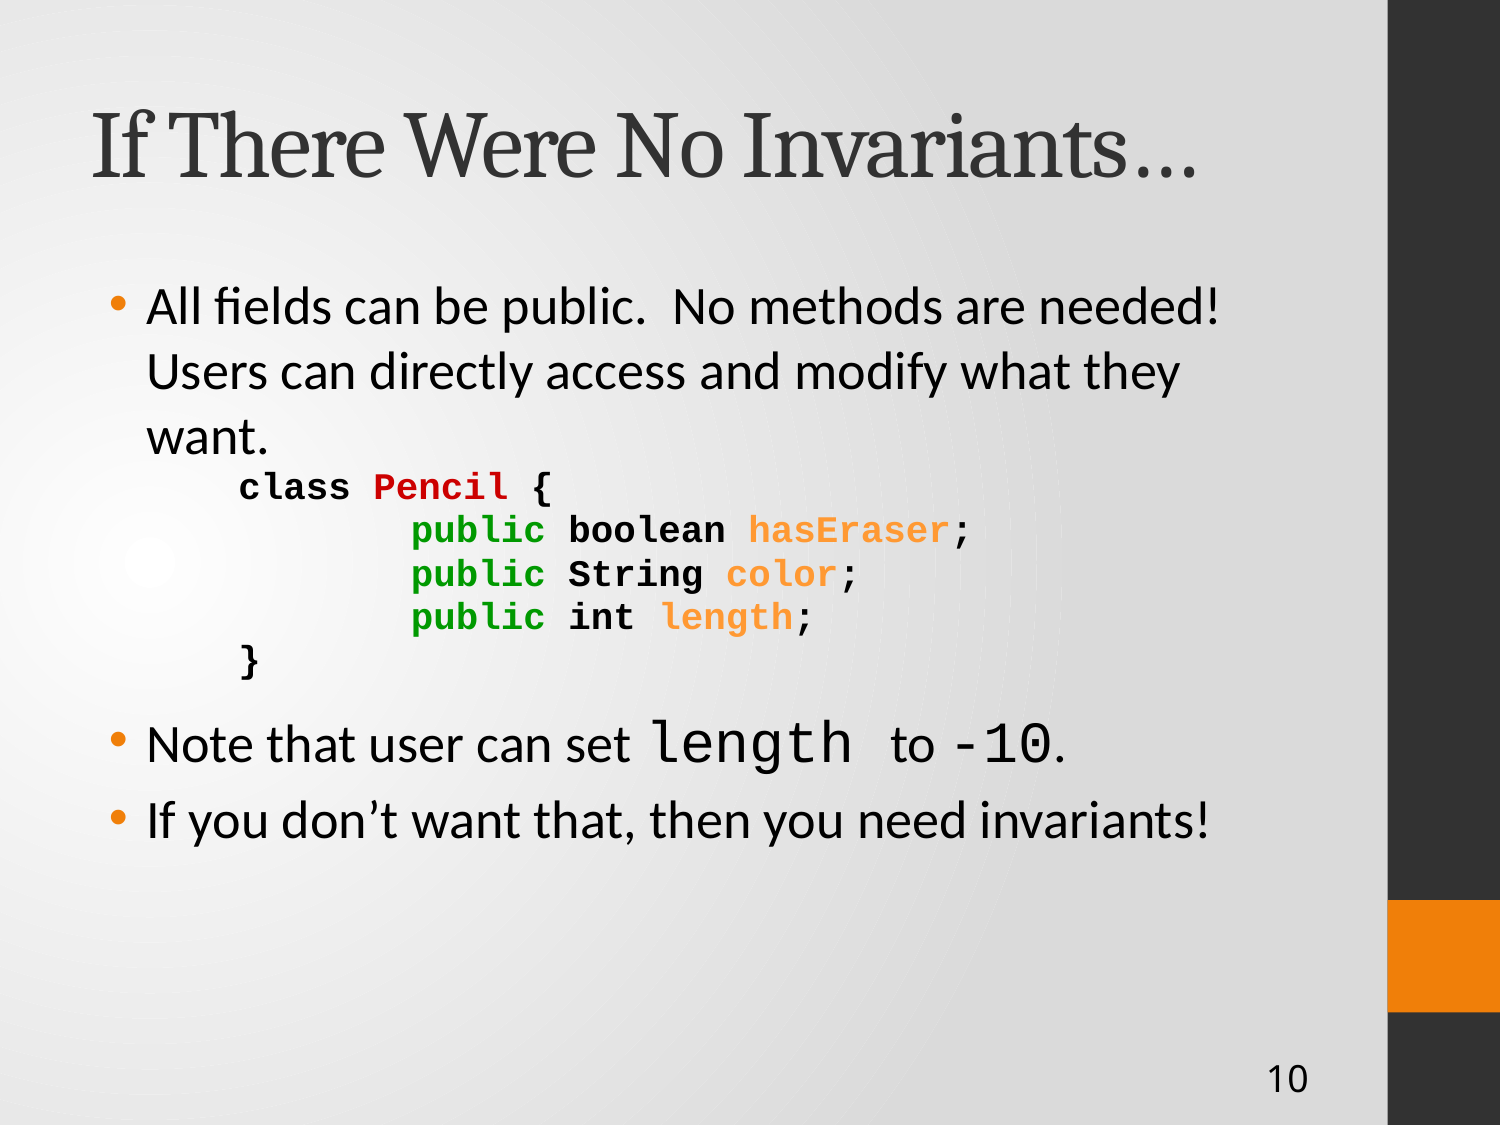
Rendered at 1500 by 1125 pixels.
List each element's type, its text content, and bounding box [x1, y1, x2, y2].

text_box class Pencil { public boolean hasEraser; public String color; public int length; } [146, 462, 1497, 712]
list All fields can be public. No methods are needed! Users can directly access and modify what they want. Note that user can set length to -10. If you don’t want that, then you need invariants! [75, 262, 1325, 1050]
title If There Were No Invariants… [75, 45, 1325, 233]
